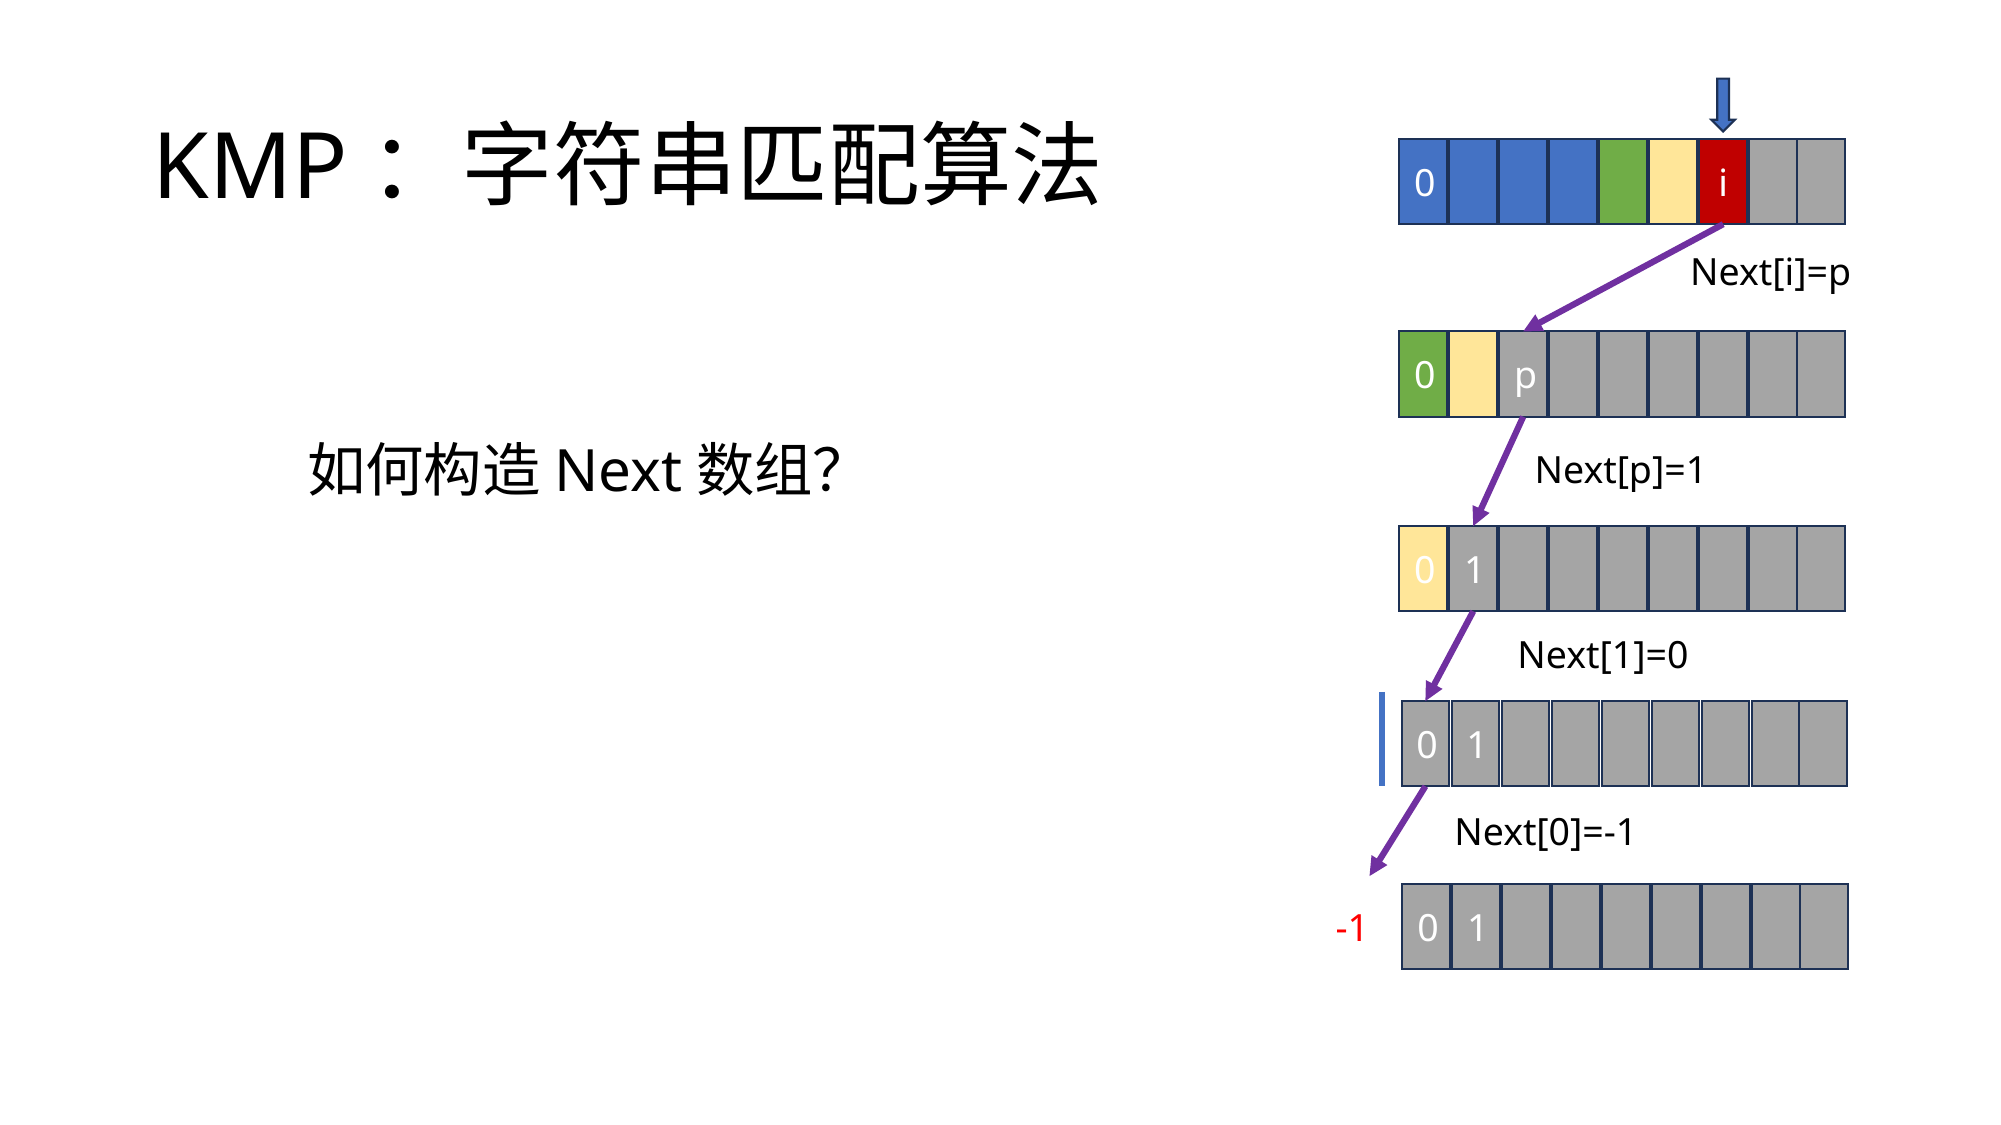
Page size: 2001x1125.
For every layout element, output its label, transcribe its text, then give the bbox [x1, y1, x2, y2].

text_box 0 [1398, 330, 1448, 418]
text_box 1 [1448, 525, 1498, 612]
text_box [1648, 332, 1698, 418]
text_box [1523, 224, 1724, 332]
text_box [1448, 138, 1498, 225]
text_box [1598, 138, 1648, 224]
text_box [1651, 700, 1700, 787]
text_box [1701, 700, 1750, 787]
text_box p [1498, 330, 1548, 418]
text_box [1598, 332, 1648, 418]
text_box [1799, 883, 1849, 970]
text_box Next[1]=0 [1502, 623, 1704, 684]
text_box [1748, 138, 1796, 225]
text_box 0 [1401, 700, 1450, 787]
text_box [1548, 525, 1598, 612]
text_box [1701, 883, 1751, 970]
text_box [1648, 525, 1698, 612]
text_box [1598, 525, 1648, 612]
text_box 0 [1398, 525, 1448, 612]
text_box [1751, 883, 1799, 970]
text_box -1 [1320, 896, 1384, 957]
text_box [1698, 330, 1748, 418]
text_box [1551, 700, 1600, 787]
text_box [1551, 883, 1601, 970]
text_box [1796, 138, 1846, 225]
text_box [1708, 77, 1738, 133]
text_box [1601, 883, 1651, 970]
text_box [1748, 330, 1796, 418]
text_box [1548, 332, 1598, 418]
text_box [1448, 330, 1498, 418]
text_box [1501, 883, 1551, 970]
text_box 如何构造Next数组？ [292, 426, 886, 511]
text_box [1369, 786, 1426, 876]
text_box [1501, 700, 1550, 787]
text_box 1 [1451, 883, 1501, 970]
text_box [1748, 525, 1796, 612]
text_box 1 [1451, 700, 1500, 787]
text_box [1751, 700, 1798, 787]
text_box 0 [1398, 138, 1448, 225]
text_box [1498, 525, 1548, 612]
text_box [1796, 330, 1846, 418]
text_box [1796, 525, 1846, 612]
text_box 0 [1401, 883, 1451, 970]
text_box Next[i]=p [1724, 240, 1866, 301]
text_box [1601, 700, 1650, 787]
text_box [1698, 525, 1748, 612]
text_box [1425, 611, 1474, 702]
title KMP：字符串匹配算法 [137, 59, 1863, 278]
text_box [1548, 138, 1598, 224]
text_box [1498, 138, 1548, 225]
text_box [1651, 883, 1701, 970]
text_box Next[0]=-1 [1439, 800, 1653, 861]
text_box [1648, 138, 1698, 224]
text_box i [1698, 138, 1748, 225]
text_box Next[p]=1 [1524, 438, 1722, 499]
text_box [1798, 700, 1848, 787]
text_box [1473, 416, 1524, 526]
